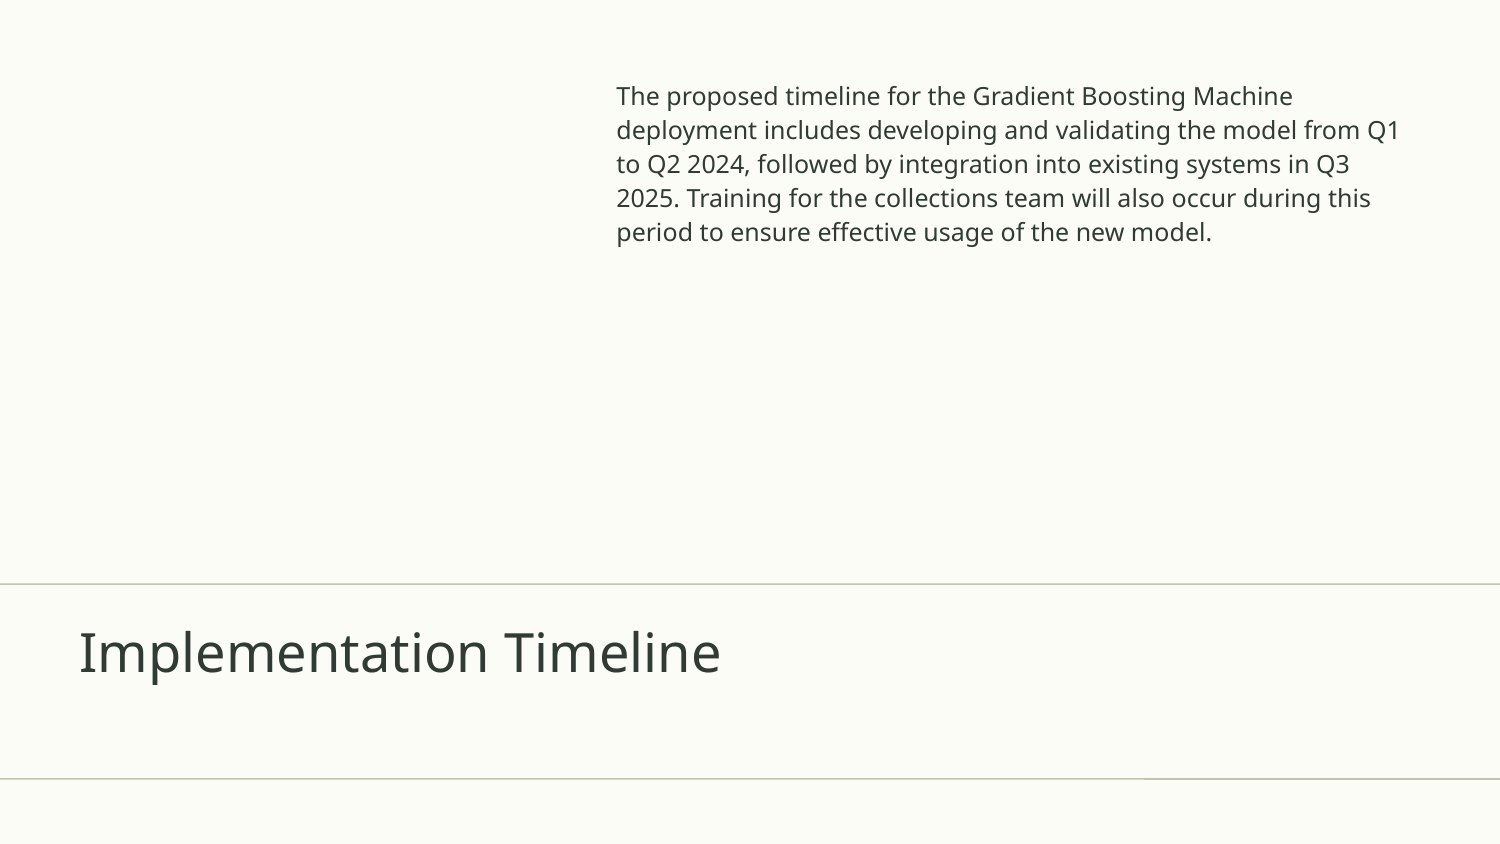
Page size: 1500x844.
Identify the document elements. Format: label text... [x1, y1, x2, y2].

subtitle The proposed timeline for the Gradient Boosting Machine deployment includes developing and validating the model from Q1 to Q2 2024, followed by integration into existing systems in Q3 2025. Training for the collections team will also occur during this period to ensure effective usage of the new model. [601, 64, 1436, 536]
title Implementation Timeline [64, 600, 1425, 763]
